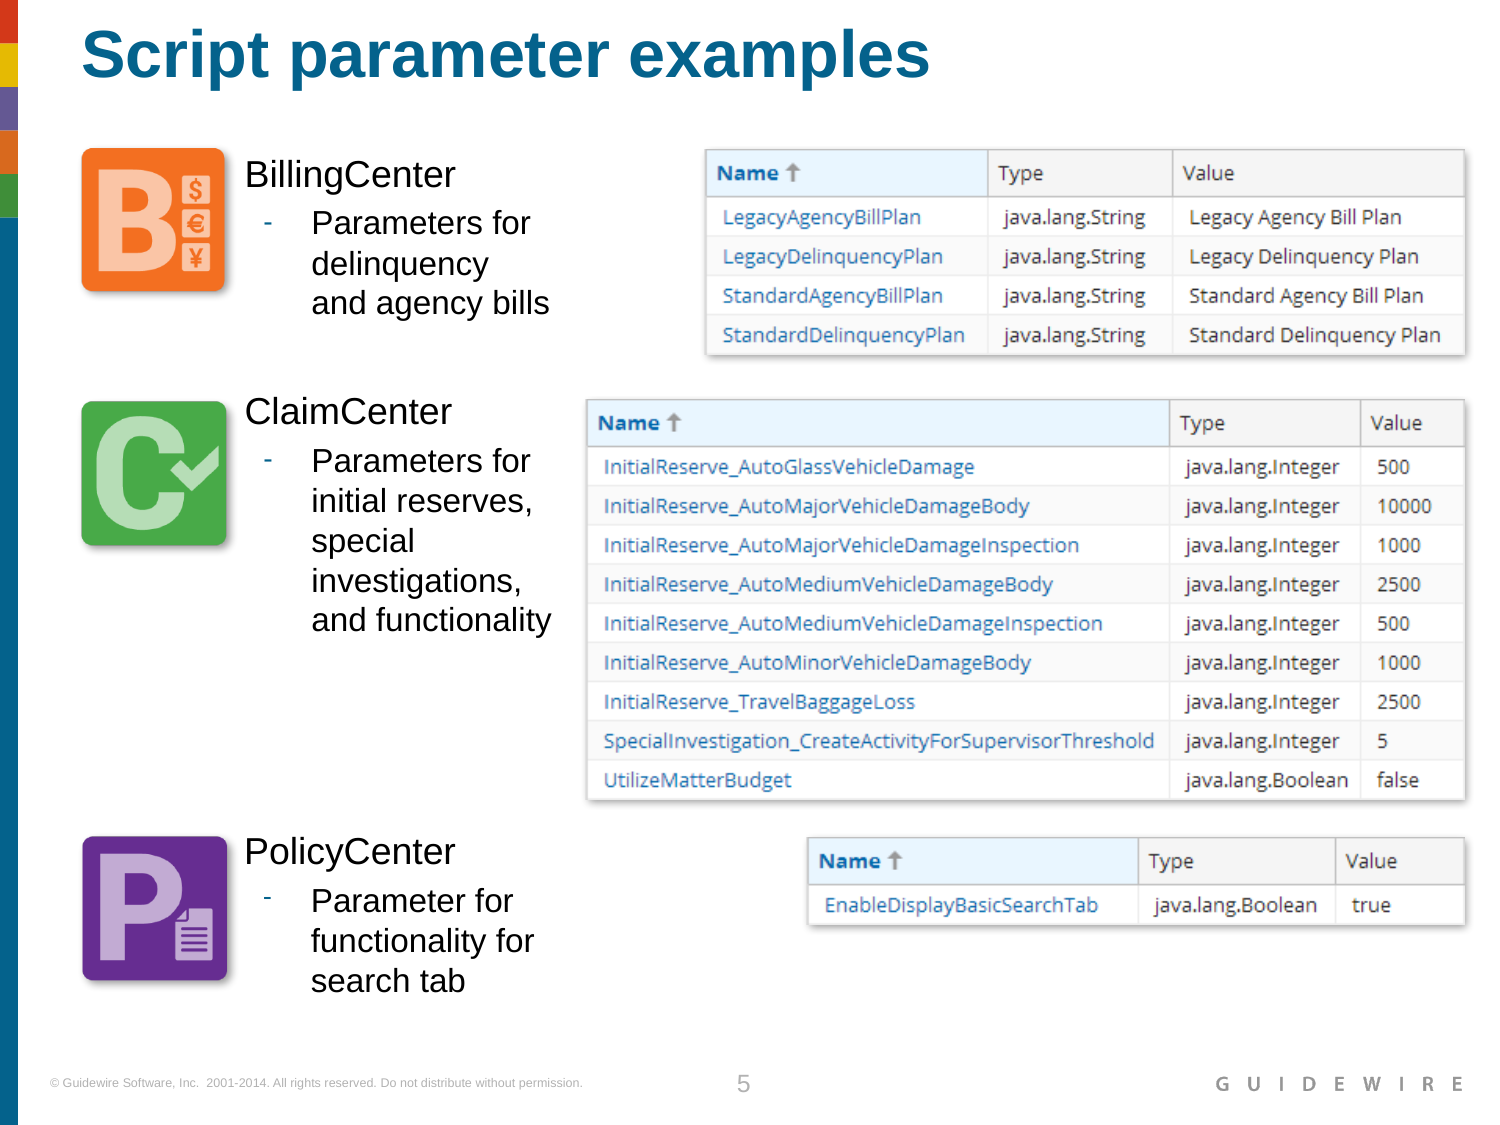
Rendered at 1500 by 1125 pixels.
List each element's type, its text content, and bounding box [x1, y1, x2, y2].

picture [76, 832, 235, 986]
list BillingCenter Parameters for delinquency and agency bills ClaimCenter Parameters for initial reserves, special investigations, and functionality [85, 149, 586, 600]
picture [585, 399, 1465, 801]
picture [805, 836, 1465, 926]
title Script parameter examples [81, 19, 1446, 142]
picture [75, 397, 234, 551]
picture [1215, 1073, 1480, 1096]
picture [704, 149, 1465, 356]
list PolicyCenter Parameter for functionality for search tab [85, 600, 586, 1050]
picture [74, 144, 233, 297]
